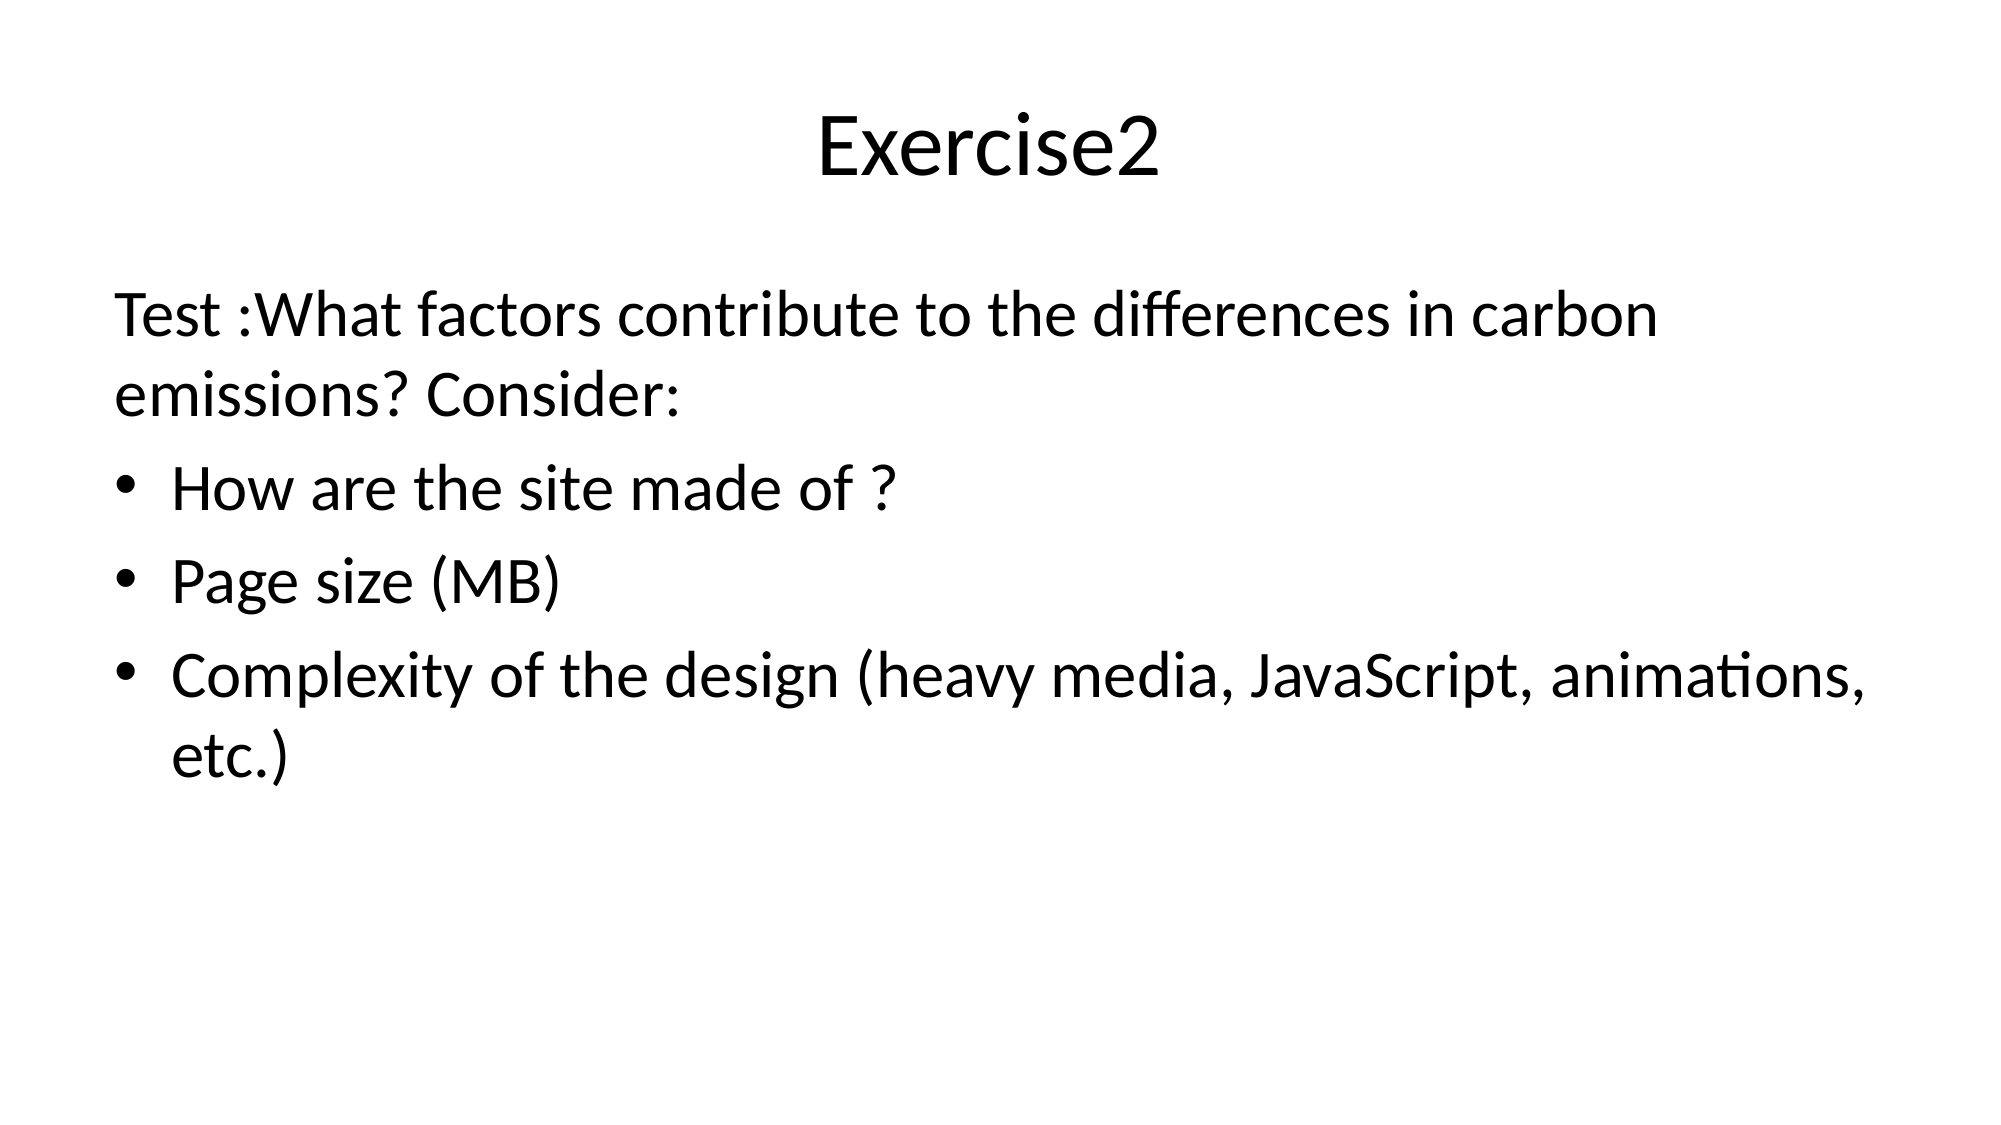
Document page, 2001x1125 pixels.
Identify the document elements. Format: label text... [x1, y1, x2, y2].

title Exercise2 [99, 45, 1900, 233]
list Test :What factors contribute to the differences in carbon emissions? Consider: How are the site made of ? Page size (MB) Complexity of the design (heavy media, JavaScript, animations, etc.) [99, 262, 1900, 1005]
